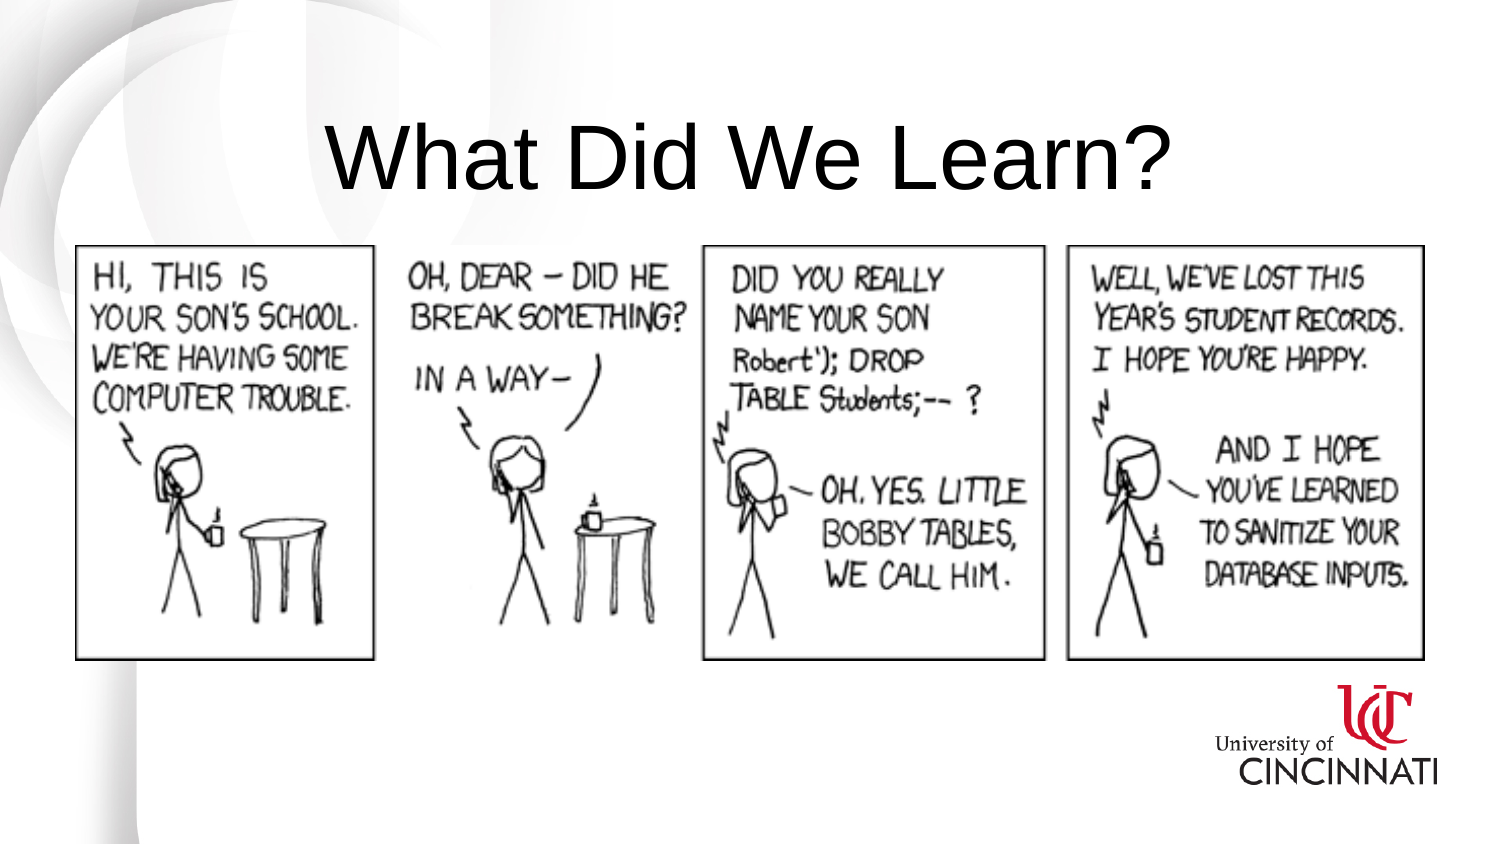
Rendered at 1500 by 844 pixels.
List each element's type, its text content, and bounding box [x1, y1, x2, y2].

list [74, 245, 1425, 662]
title What Did We Learn? [75, 82, 1425, 224]
picture [0, 0, 1500, 844]
